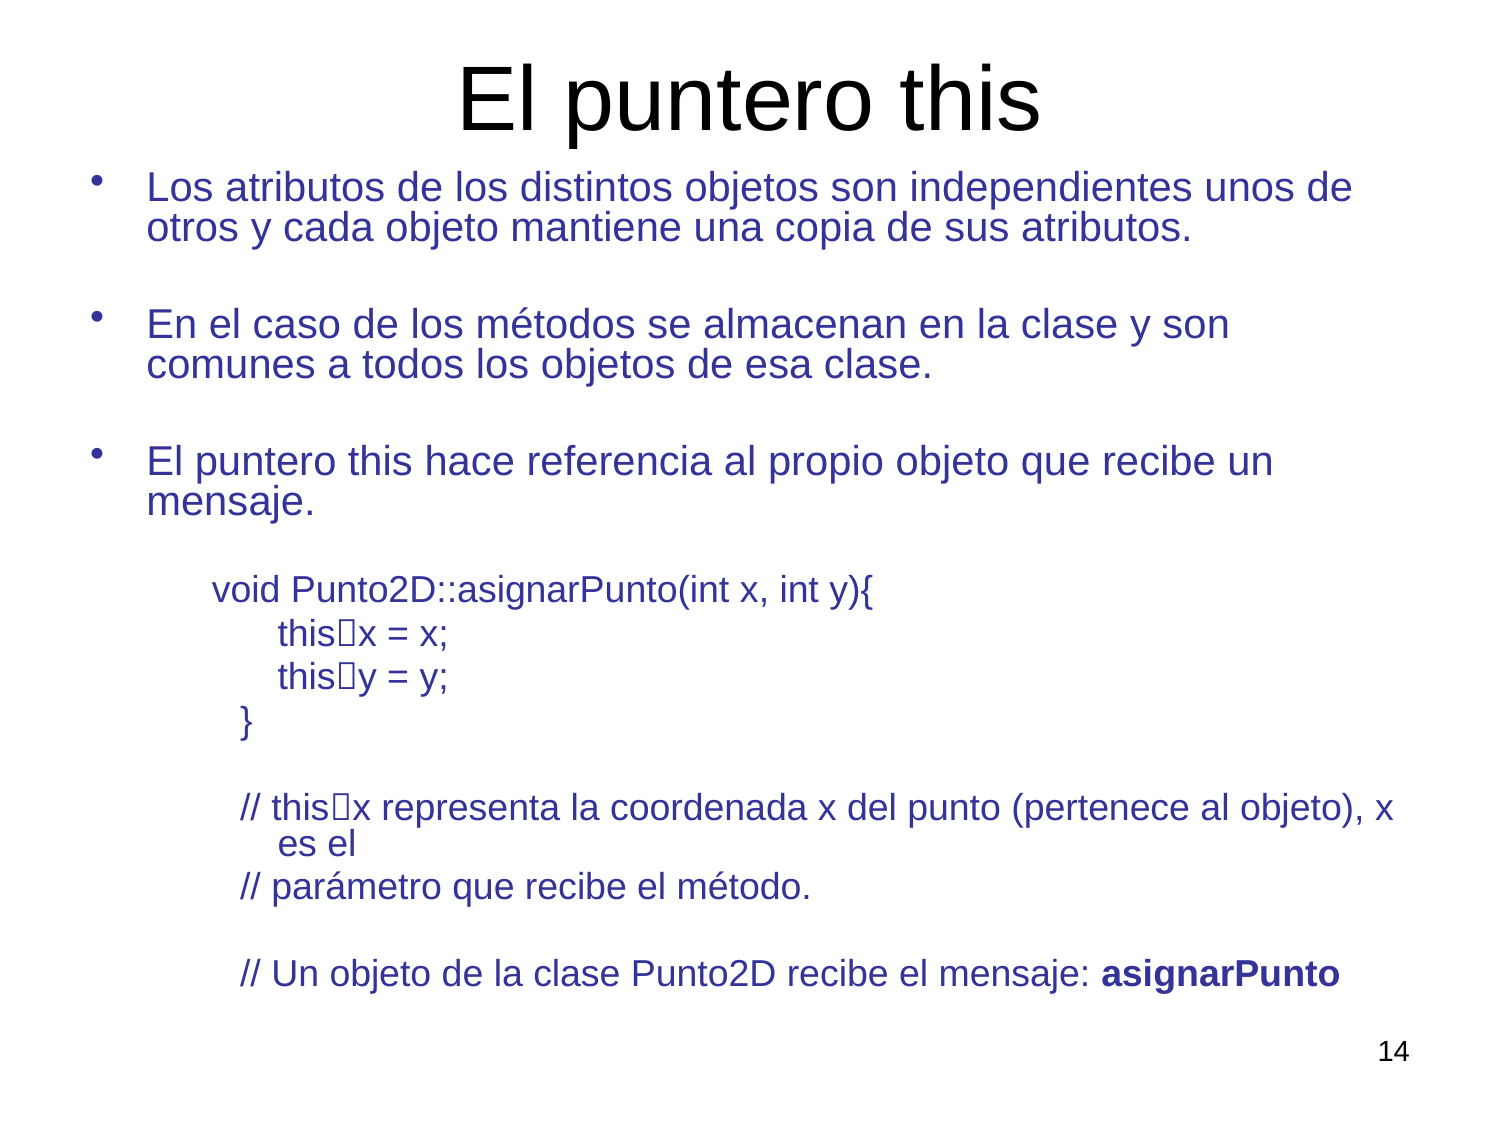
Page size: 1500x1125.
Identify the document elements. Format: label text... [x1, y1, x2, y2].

list Los atributos de los distintos objetos son independientes unos de otros y cada objeto mantiene una copia de sus atributos. En el caso de los métodos se almacenan en la clase y son comunes a todos los objetos de esa clase. El puntero this hace referencia al propio objeto que recibe un mensaje. void Punto2D::asignarPunto(int x, int y){ thisx = x; thisy = y; } // thisx representa la coordenada x del punto (pertenece al objeto), x es el // parámetro que recibe el método. // Un objeto de la clase Punto2D recibe el mensaje: asignarPunto [74, 162, 1426, 1101]
title El puntero this [74, 0, 1426, 162]
